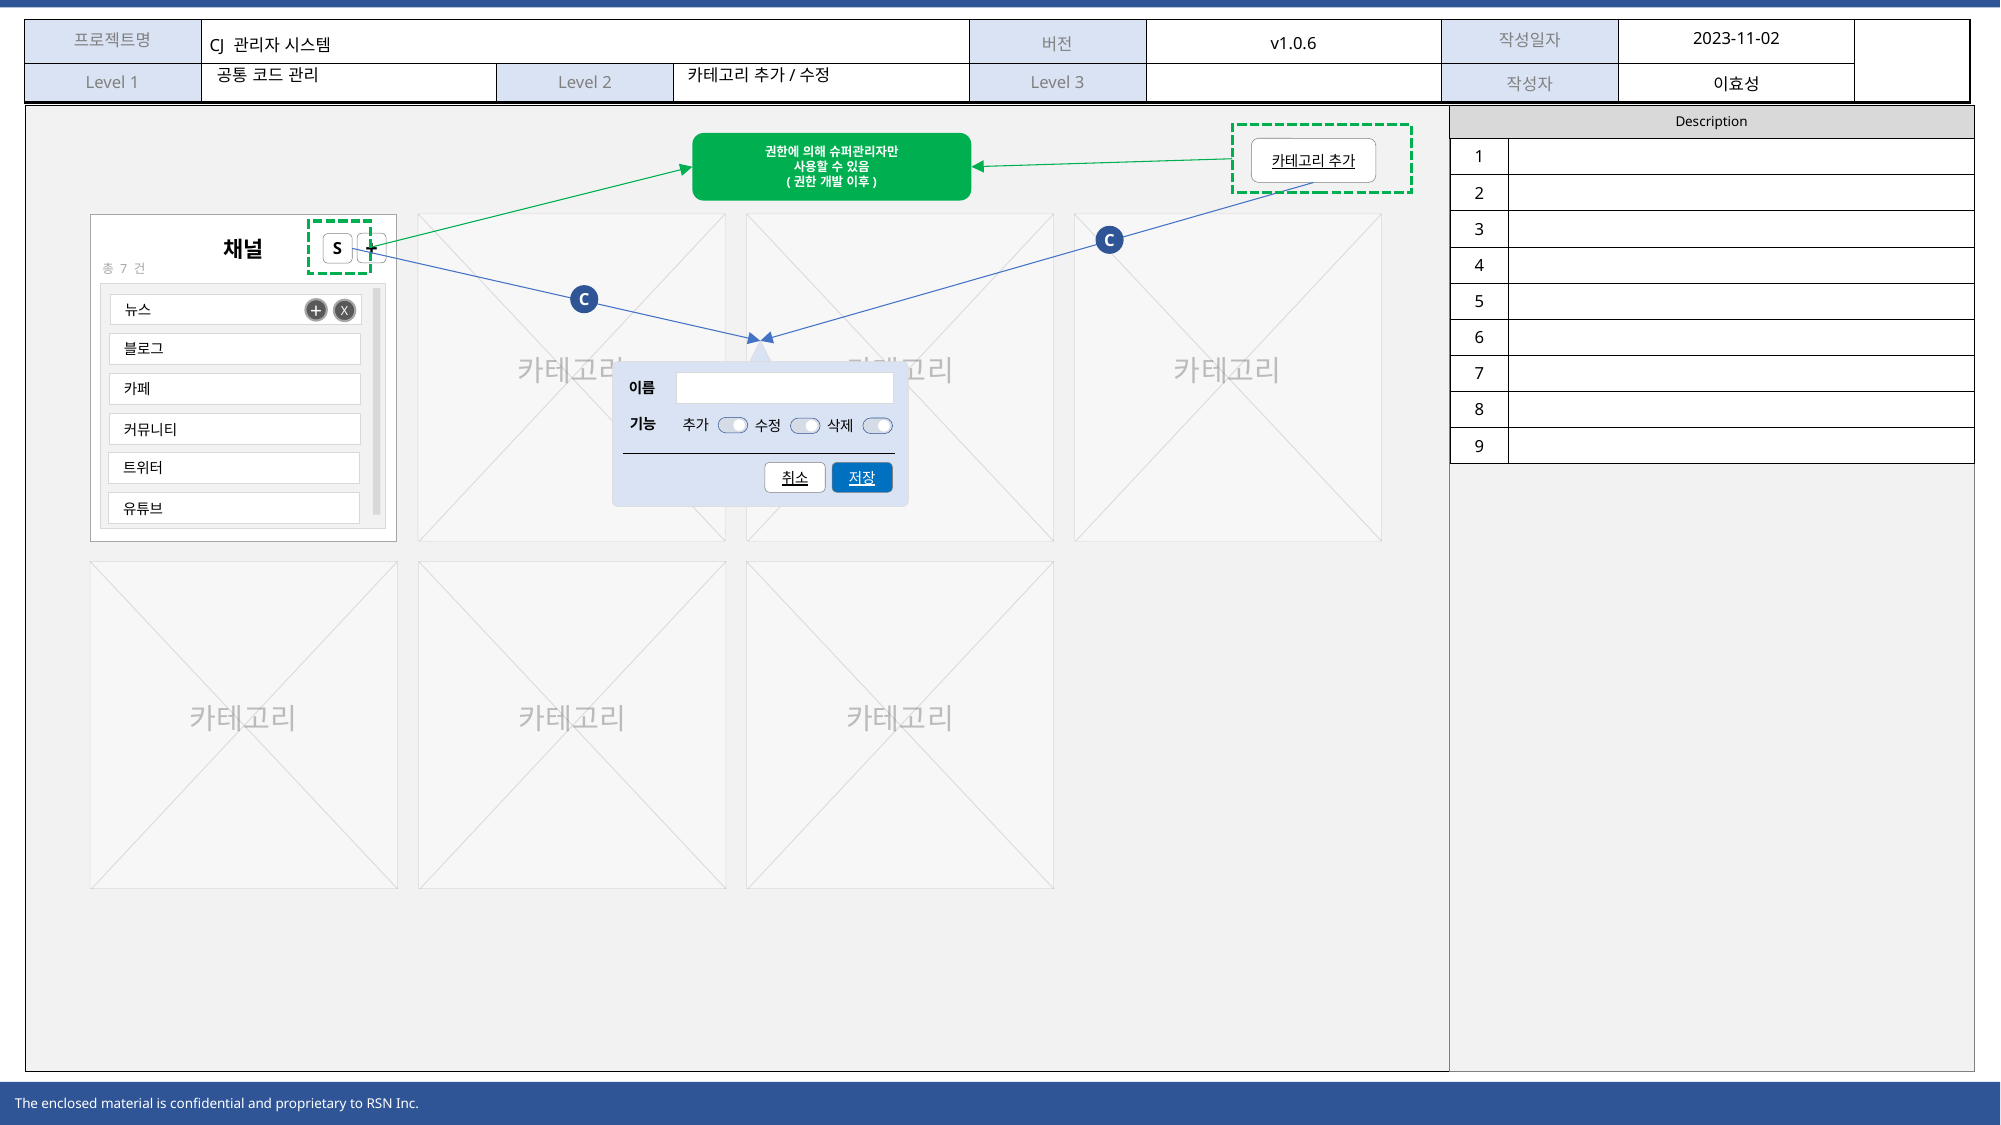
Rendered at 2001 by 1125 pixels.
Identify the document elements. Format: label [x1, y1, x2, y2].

table_cell [1451, 211, 1508, 247]
table_header [1451, 139, 1508, 174]
table_cell [1509, 211, 1974, 247]
table_cell [1509, 356, 1974, 391]
table_cell [1451, 248, 1508, 283]
table_header [1509, 139, 1974, 174]
table_cell [1451, 392, 1508, 427]
table_cell [1509, 248, 1974, 283]
table_cell [1509, 392, 1974, 427]
table_cell [1451, 284, 1508, 319]
list [202, 57, 498, 94]
table_cell [1509, 428, 1974, 463]
table_cell [1451, 356, 1508, 391]
table_cell [1509, 175, 1974, 210]
table_cell [1509, 284, 1974, 319]
list [672, 57, 969, 94]
table_cell [1509, 320, 1974, 355]
table_cell [1451, 428, 1508, 463]
table_cell [1451, 175, 1508, 210]
table_cell [1451, 320, 1508, 355]
text_box [87, 124, 1412, 889]
